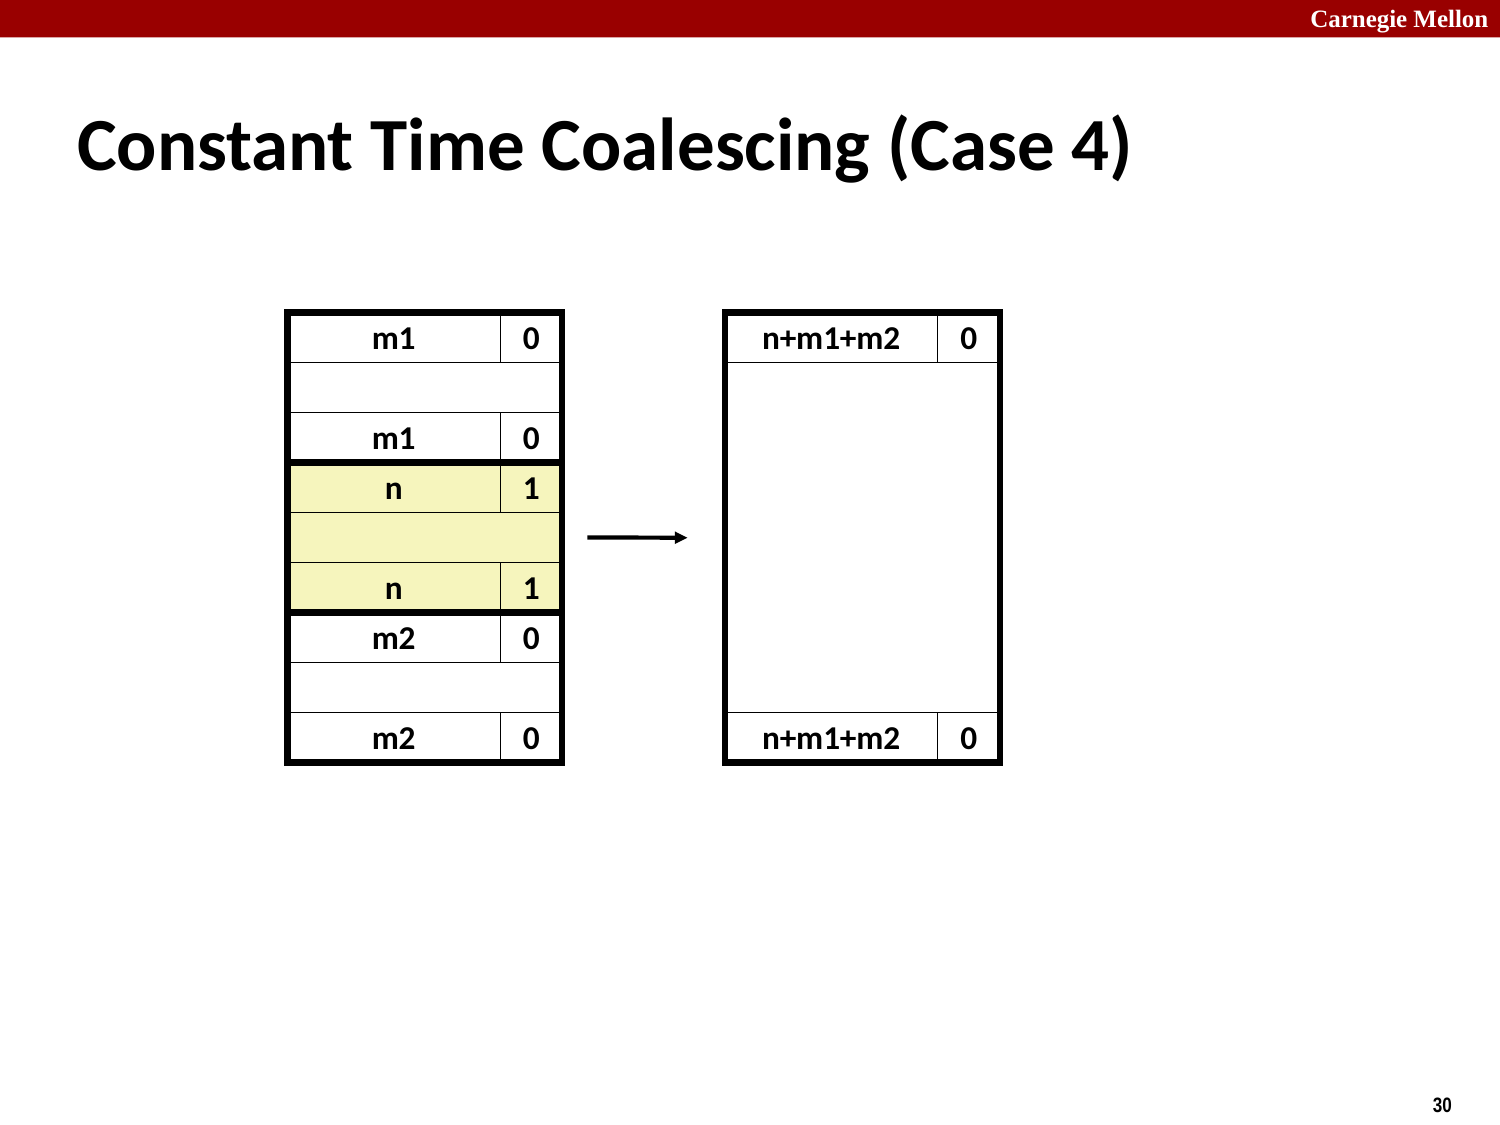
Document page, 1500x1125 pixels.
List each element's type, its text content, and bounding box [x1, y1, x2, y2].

text_box [287, 312, 563, 462]
text_box [587, 531, 688, 544]
text_box [287, 462, 563, 612]
text_box Constant Time Coalescing (Case 4) [62, 93, 1438, 188]
text_box [287, 612, 563, 763]
text_box [724, 312, 1000, 763]
